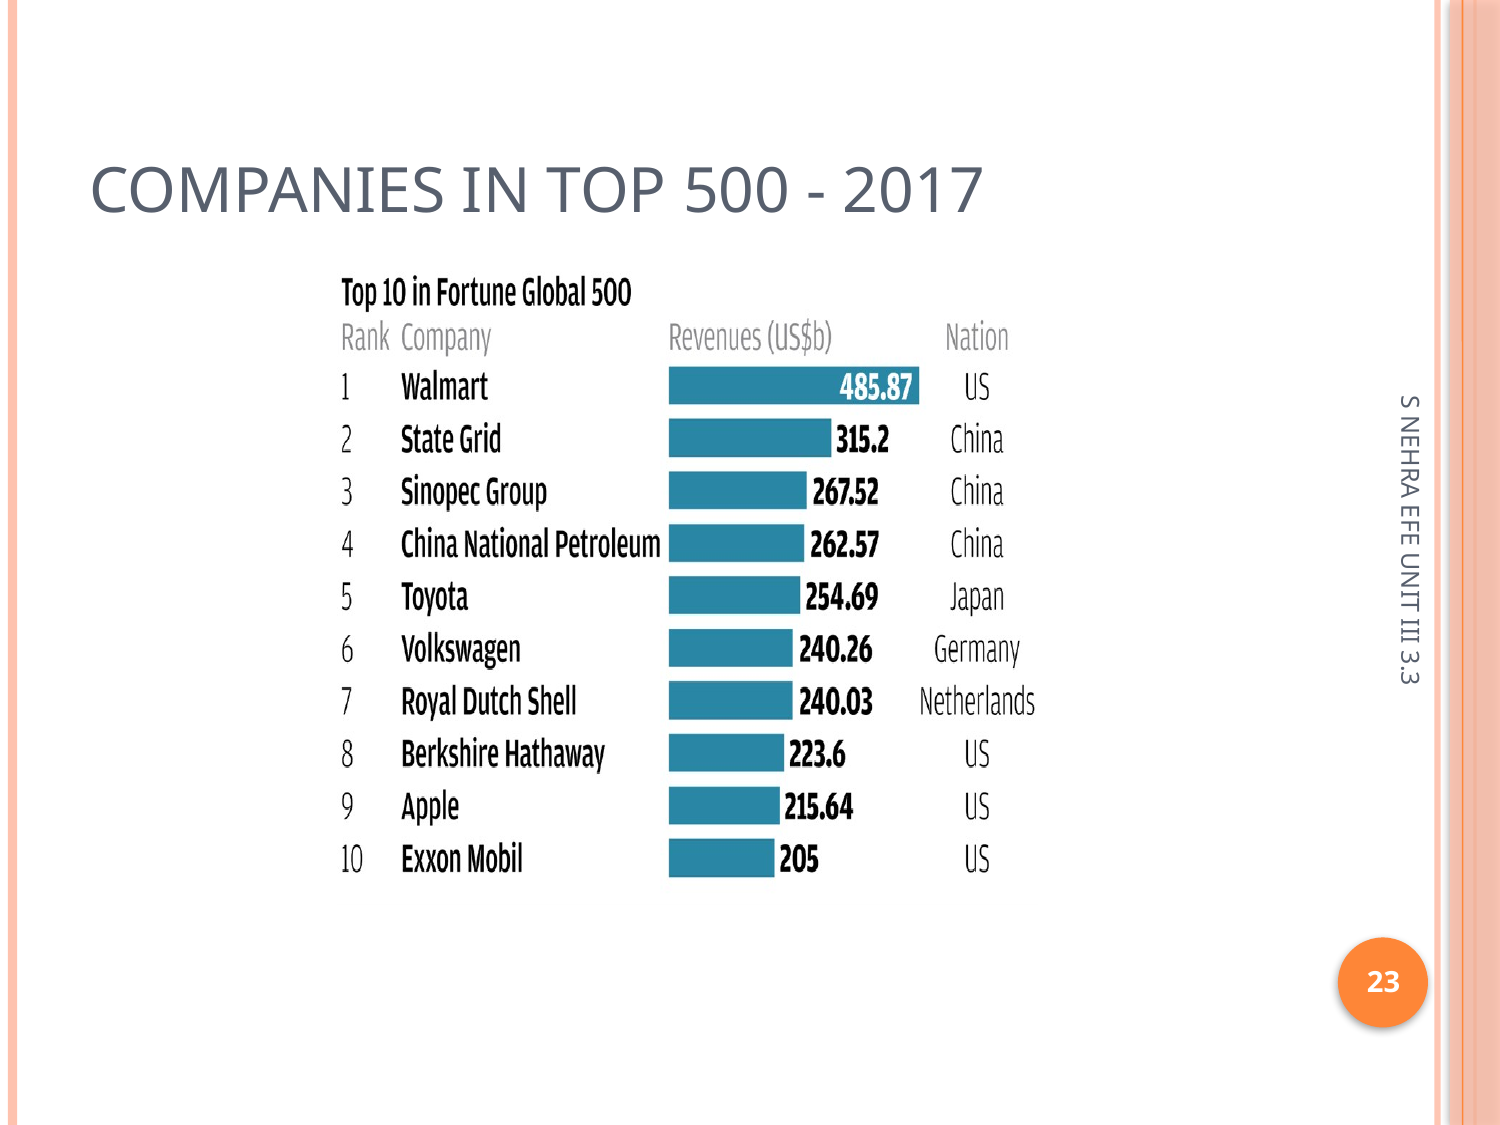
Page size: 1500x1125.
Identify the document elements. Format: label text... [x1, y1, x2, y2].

footer S NEHRA EFE UNIT III 3.3 [1379, 380, 1440, 906]
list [336, 261, 1039, 907]
title Companies in top 500 - 2017 [75, 45, 1300, 233]
slide_number 23 [1333, 940, 1434, 1027]
